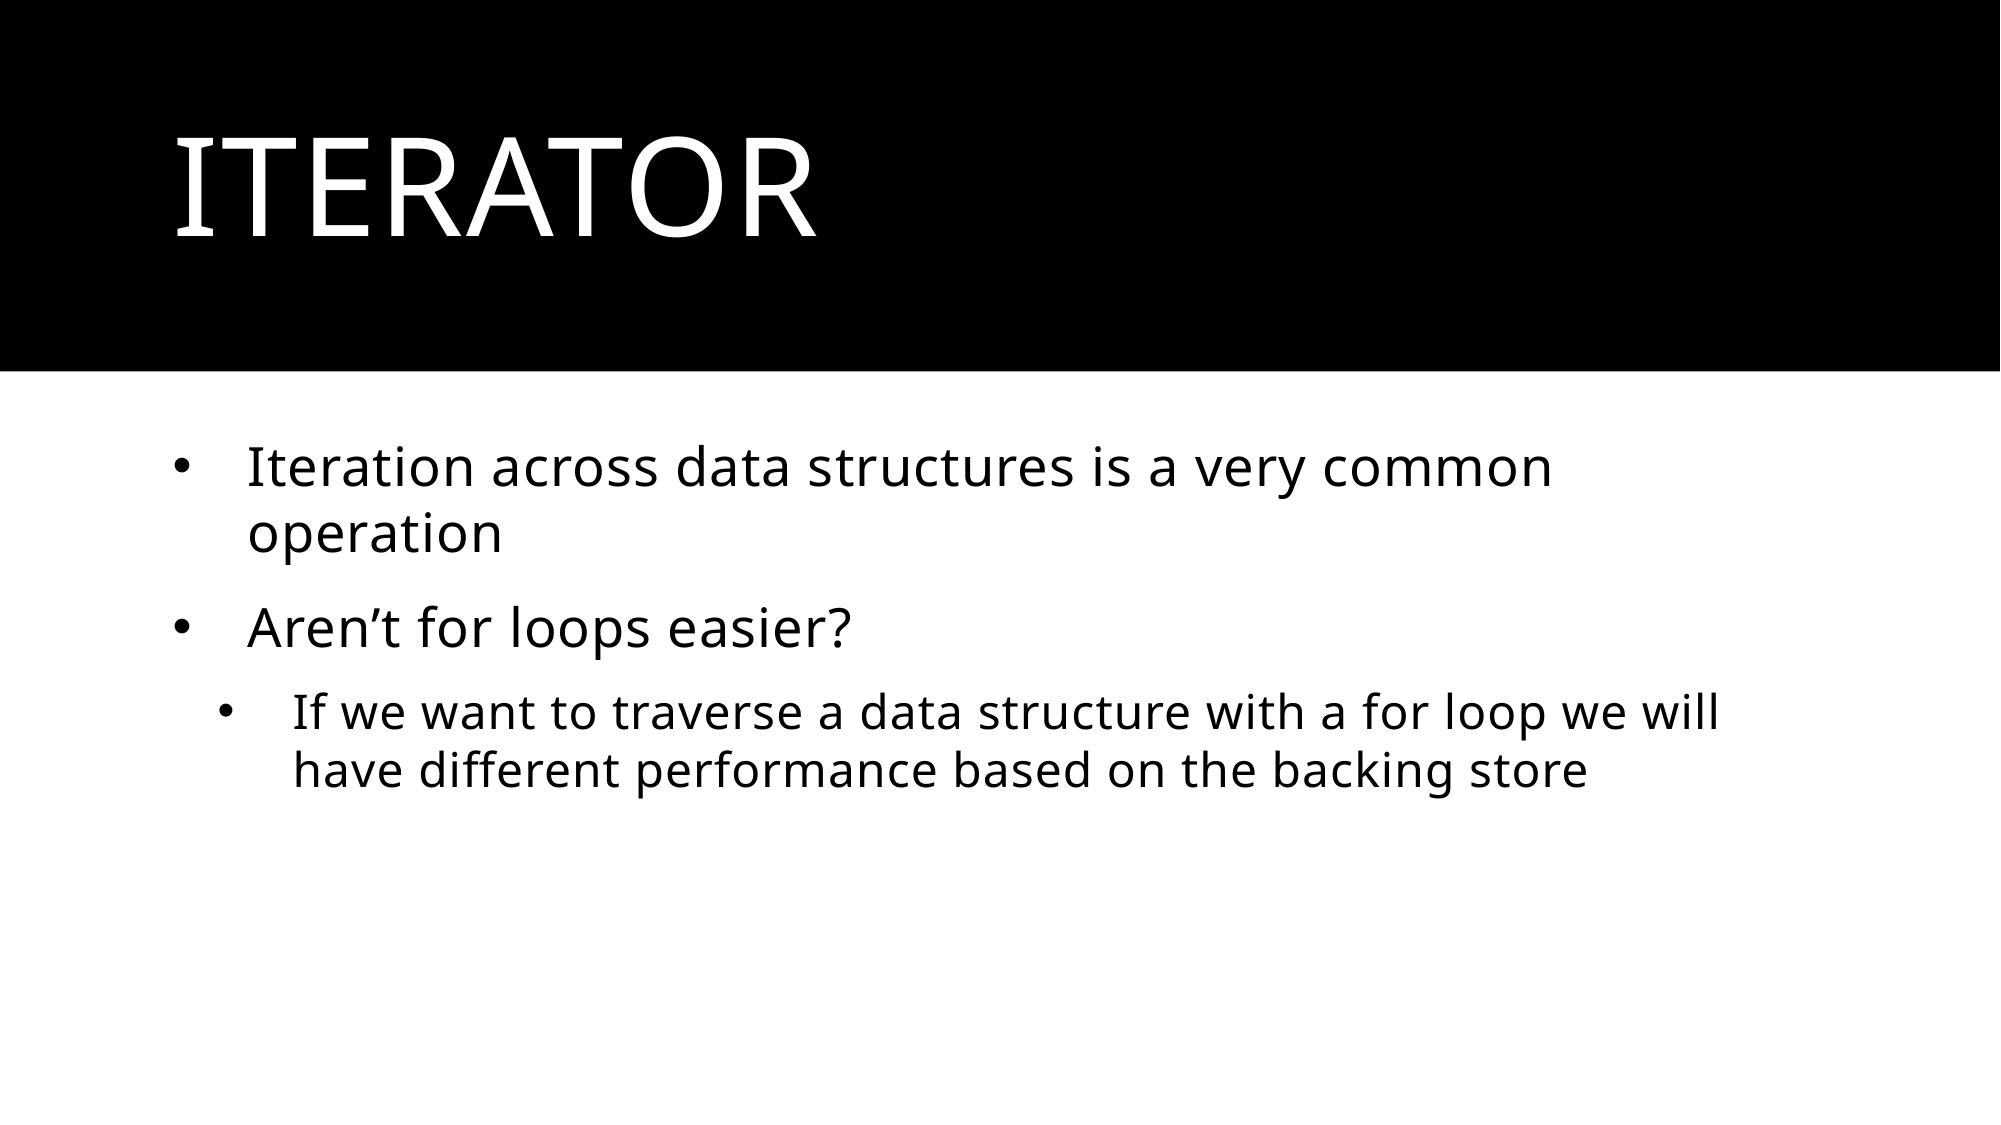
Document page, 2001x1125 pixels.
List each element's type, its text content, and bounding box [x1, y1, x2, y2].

title Iterator [157, 52, 1842, 332]
list Iteration across data structures is a very common operation Aren’t for loops easier? If we want to traverse a data structure with a for loop we will have different performance based on the backing store [157, 424, 1842, 1014]
